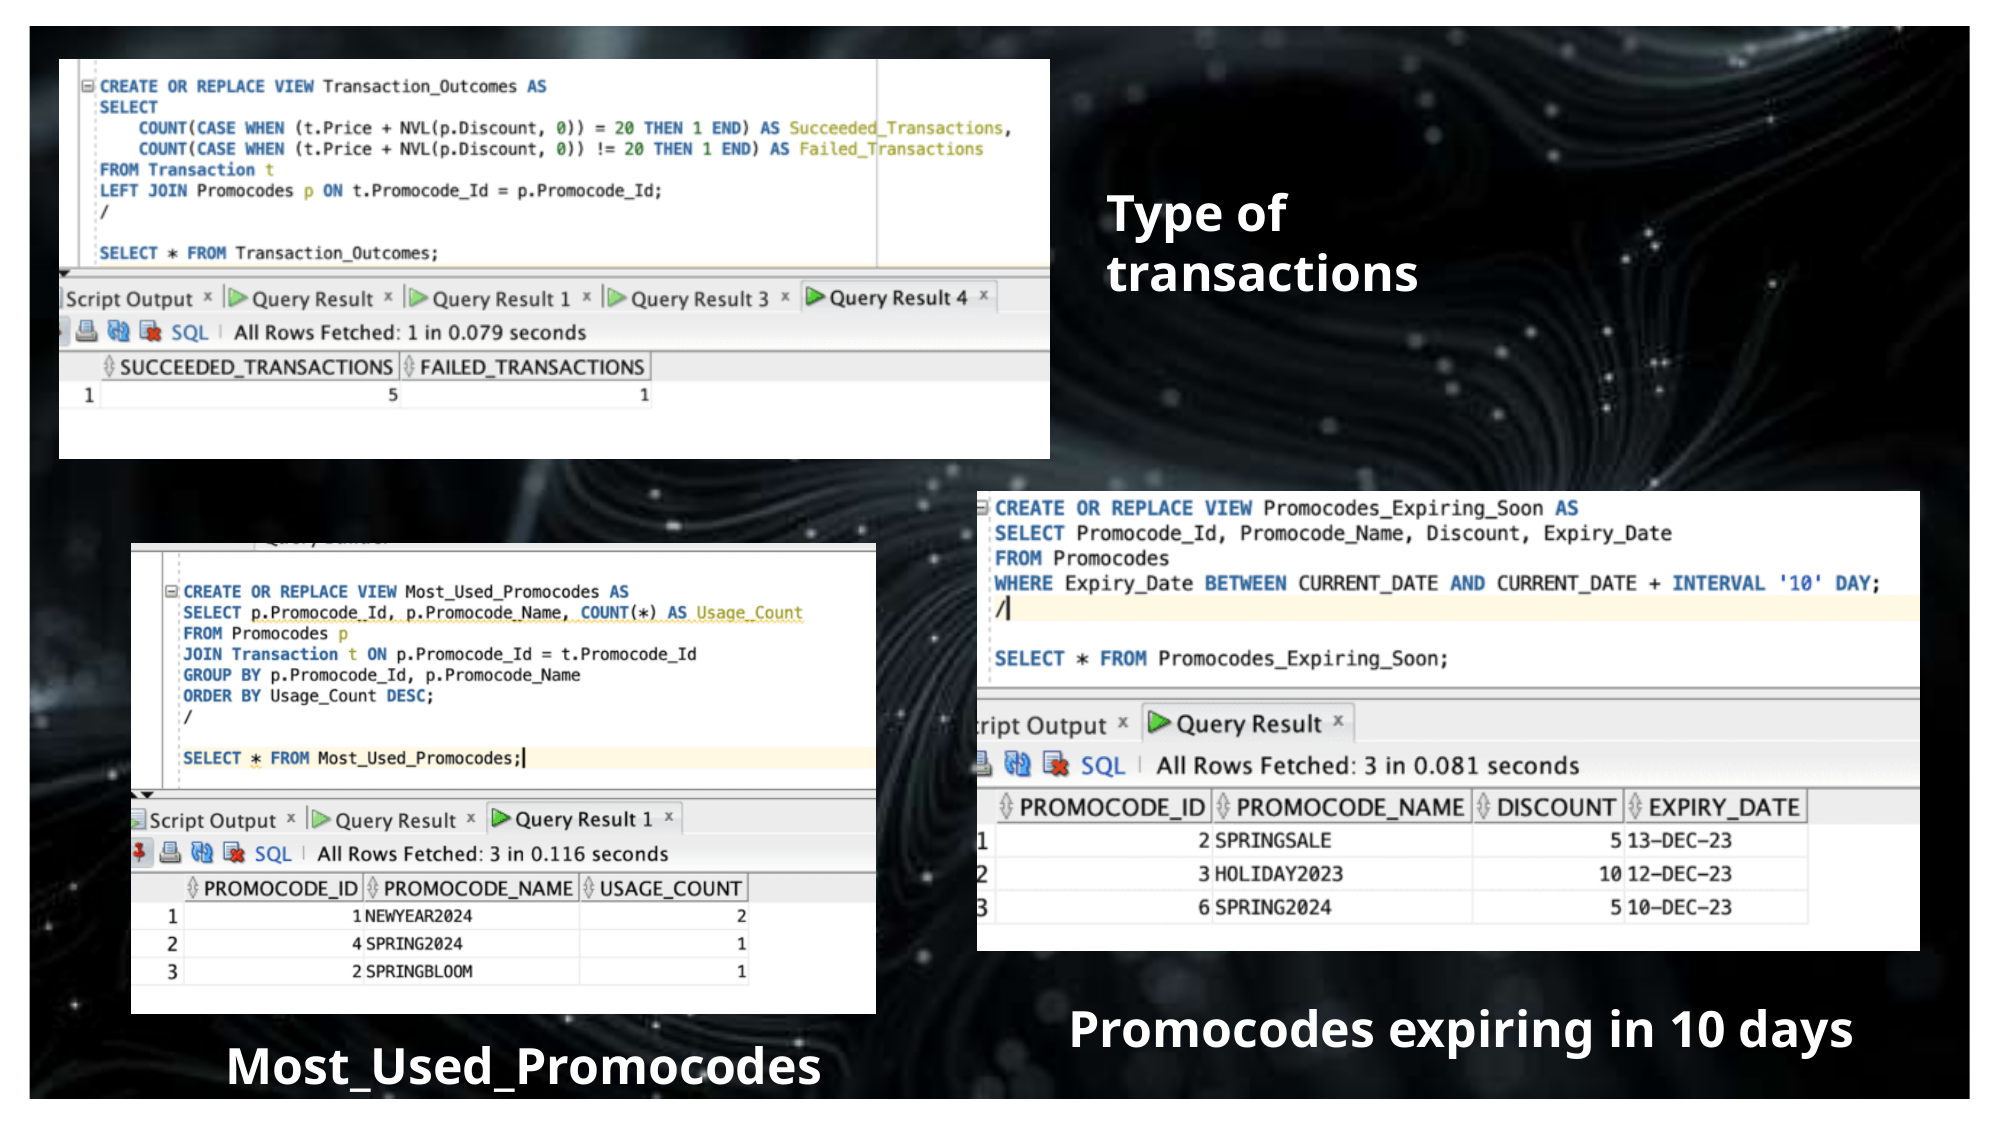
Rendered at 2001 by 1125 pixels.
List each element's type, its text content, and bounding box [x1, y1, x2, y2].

picture [59, 59, 1050, 459]
picture [977, 491, 1920, 951]
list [29, 26, 1970, 1099]
text_box Most_Used_Promocodes [210, 1099, 837, 1103]
picture [131, 543, 876, 1014]
